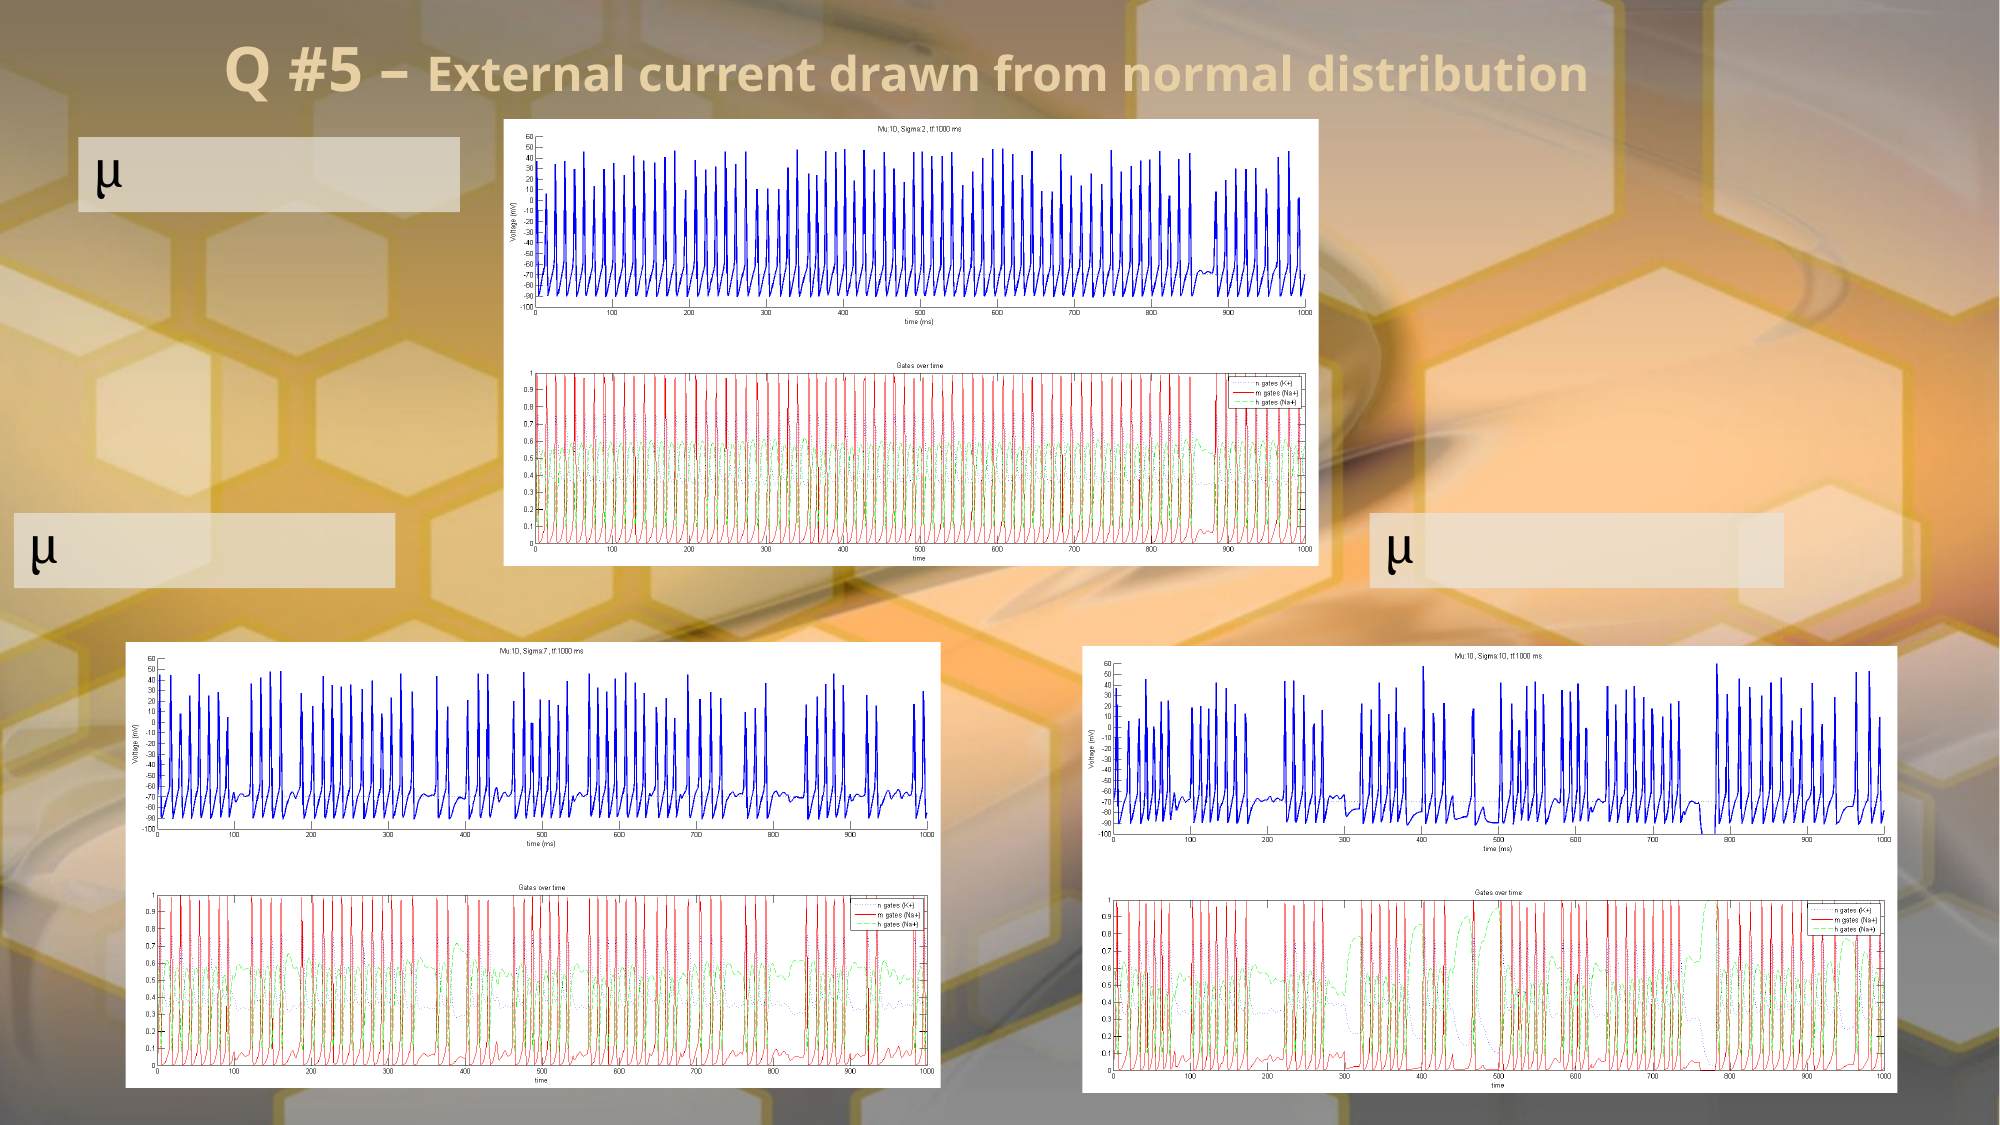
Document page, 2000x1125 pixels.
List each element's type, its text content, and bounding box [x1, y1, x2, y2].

picture [0, 0, 2000, 1125]
title Q #5 – External current drawn from normal distribution [208, 0, 1784, 113]
text_box [204, 1018, 1847, 1113]
